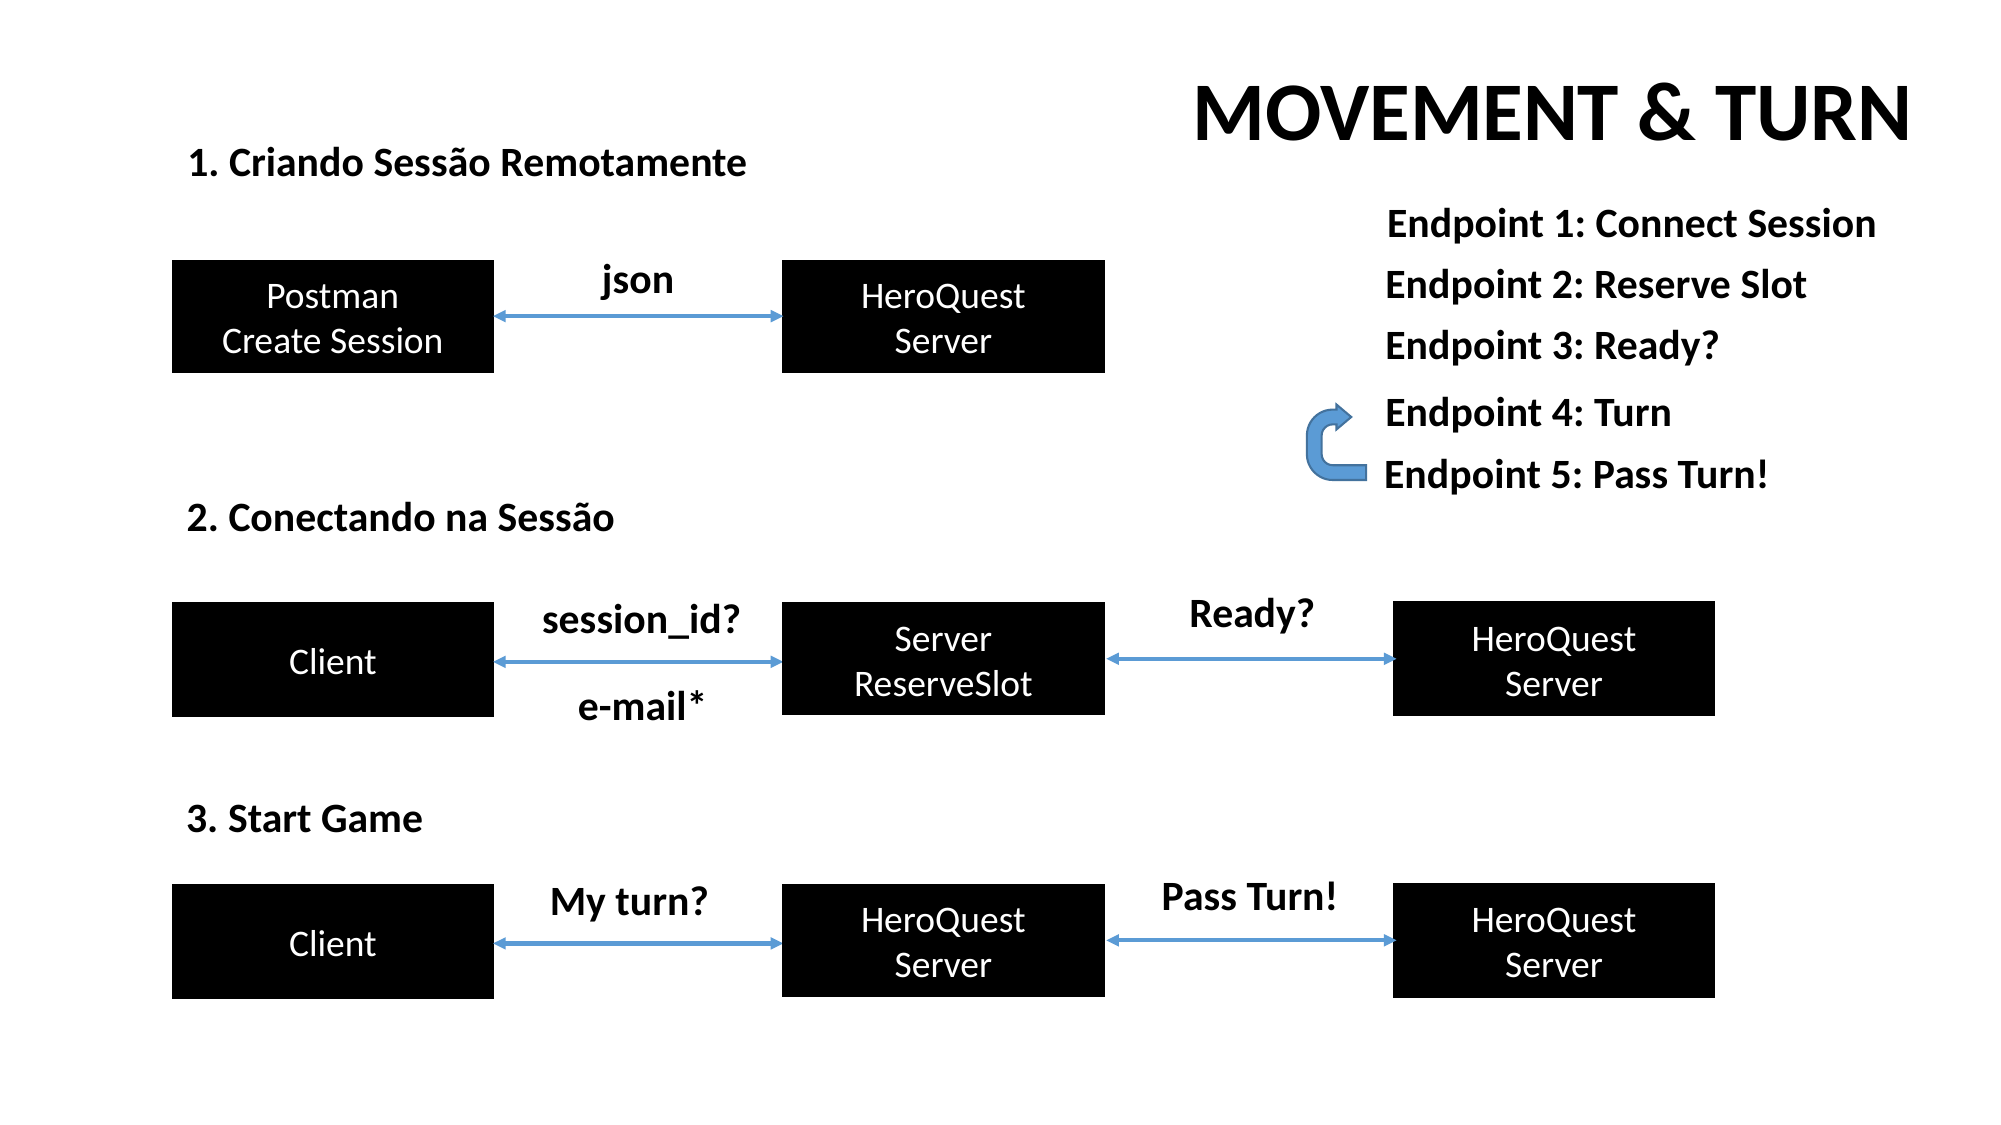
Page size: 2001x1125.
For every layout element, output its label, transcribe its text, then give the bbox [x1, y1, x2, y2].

text_box json [587, 244, 690, 310]
text_box MOVEMENT & TURN [1177, 49, 1928, 165]
text_box HeroQuest Server [1393, 601, 1715, 716]
text_box My turn? [534, 865, 724, 931]
text_box Pass Turn! [1146, 861, 1354, 927]
text_box Endpoint 4: Turn [1370, 376, 1897, 442]
text_box Endpoint 5: Pass Turn! [1369, 439, 1896, 505]
text_box HeroQuest Server [1393, 883, 1715, 998]
text_box [1305, 402, 1368, 482]
text_box Client [172, 602, 494, 717]
text_box HeroQuest Server [782, 884, 1105, 997]
text_box 1. Criando Sessão Remotamente [172, 127, 763, 193]
text_box e-mail* [563, 671, 723, 736]
text_box Postman Create Session [172, 260, 494, 373]
text_box session_id? [527, 584, 757, 650]
text_box 3. Start Game [171, 783, 439, 849]
text_box Endpoint 2: Reserve Slot [1370, 249, 1897, 310]
text_box 2. Conectando na Sessão [171, 482, 631, 548]
text_box Ready? [1174, 578, 1331, 643]
text_box Endpoint 1: Connect Session [1372, 188, 1893, 249]
text_box Client [172, 884, 494, 999]
text_box Endpoint 3: Ready? [1370, 310, 1897, 376]
text_box HeroQuest Server [782, 260, 1105, 373]
text_box Server ReserveSlot [782, 602, 1105, 715]
